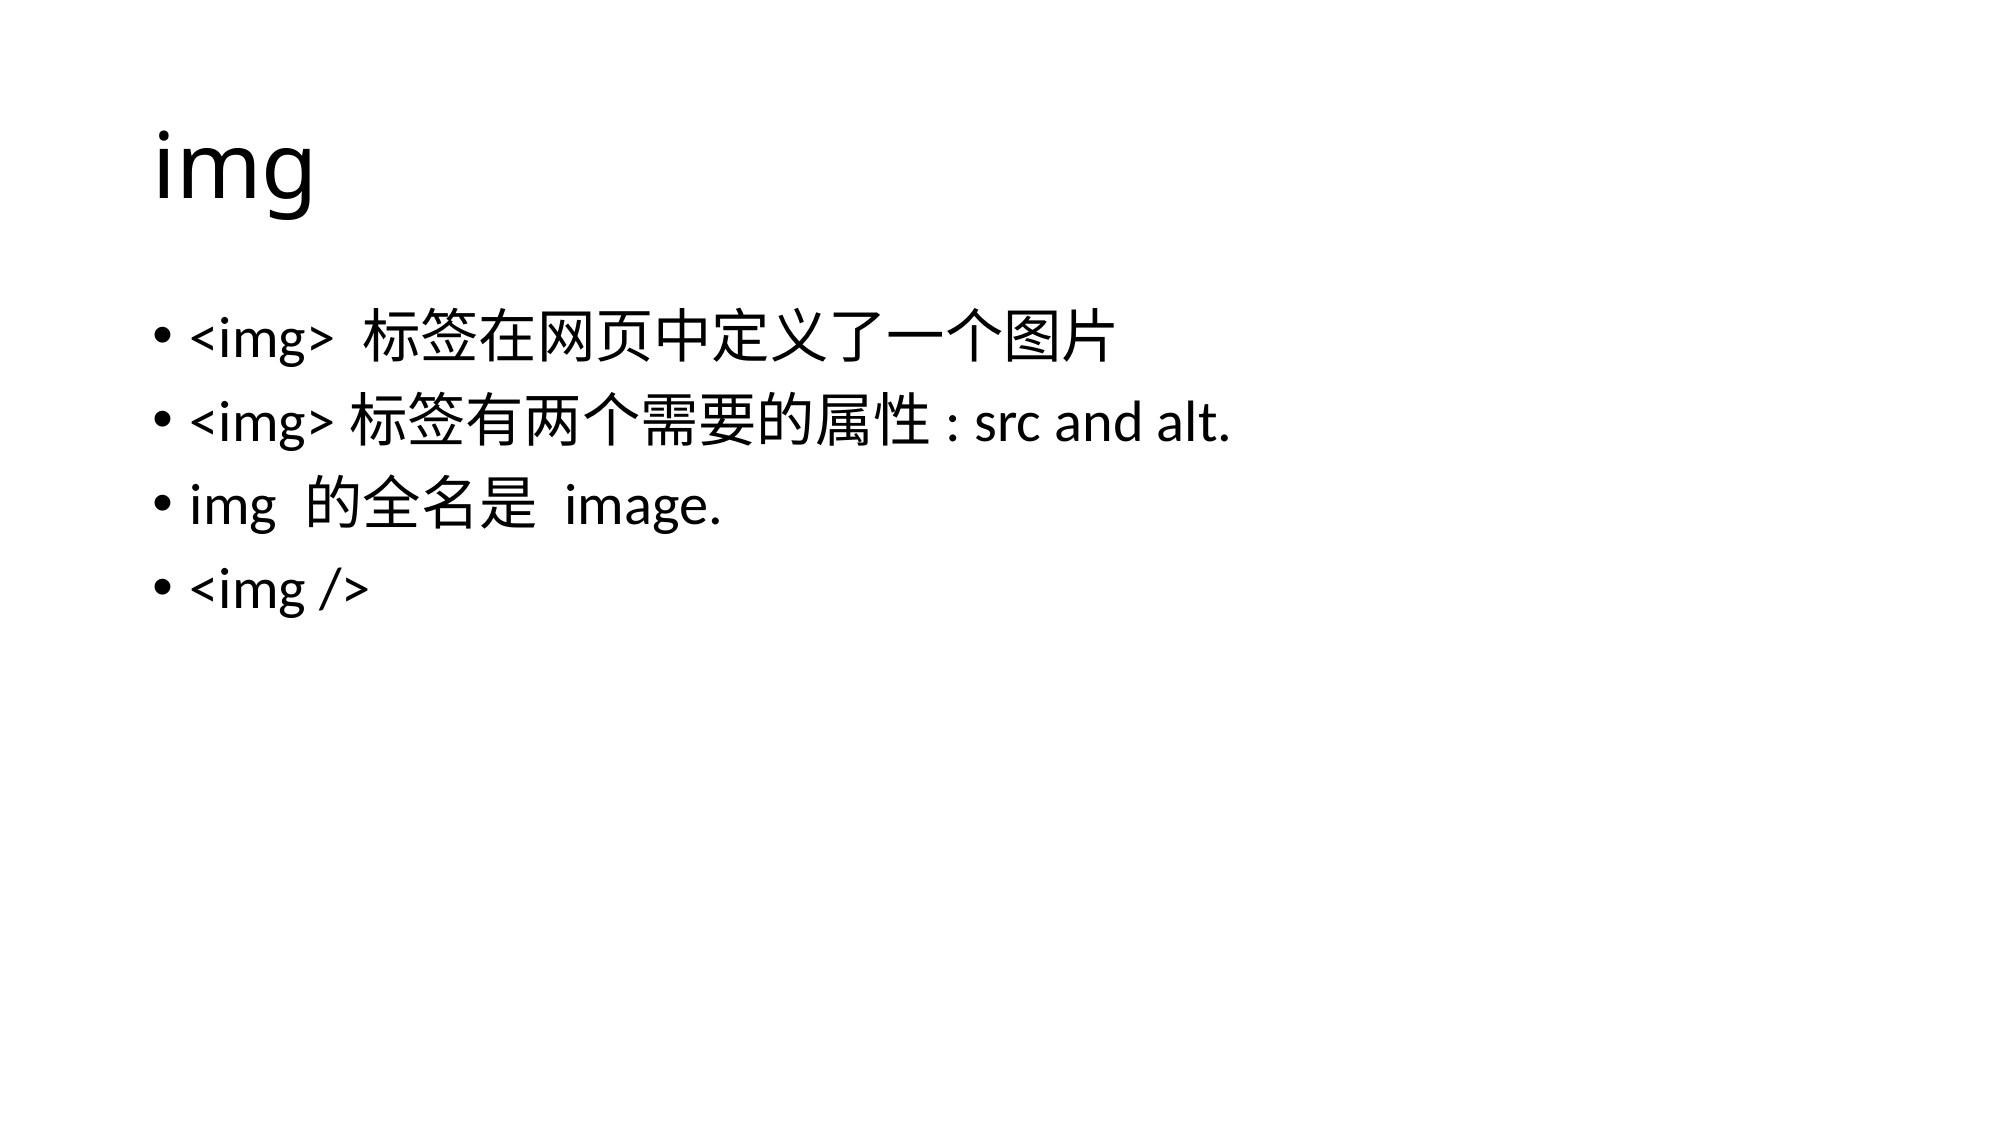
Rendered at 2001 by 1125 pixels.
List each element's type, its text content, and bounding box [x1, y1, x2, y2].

title img [137, 59, 1863, 278]
list <img> 标签在网页中定义了一个图片 <img>标签有两个需要的属性: src and alt. img 的全名是 image. <img /> [137, 299, 1863, 1014]
